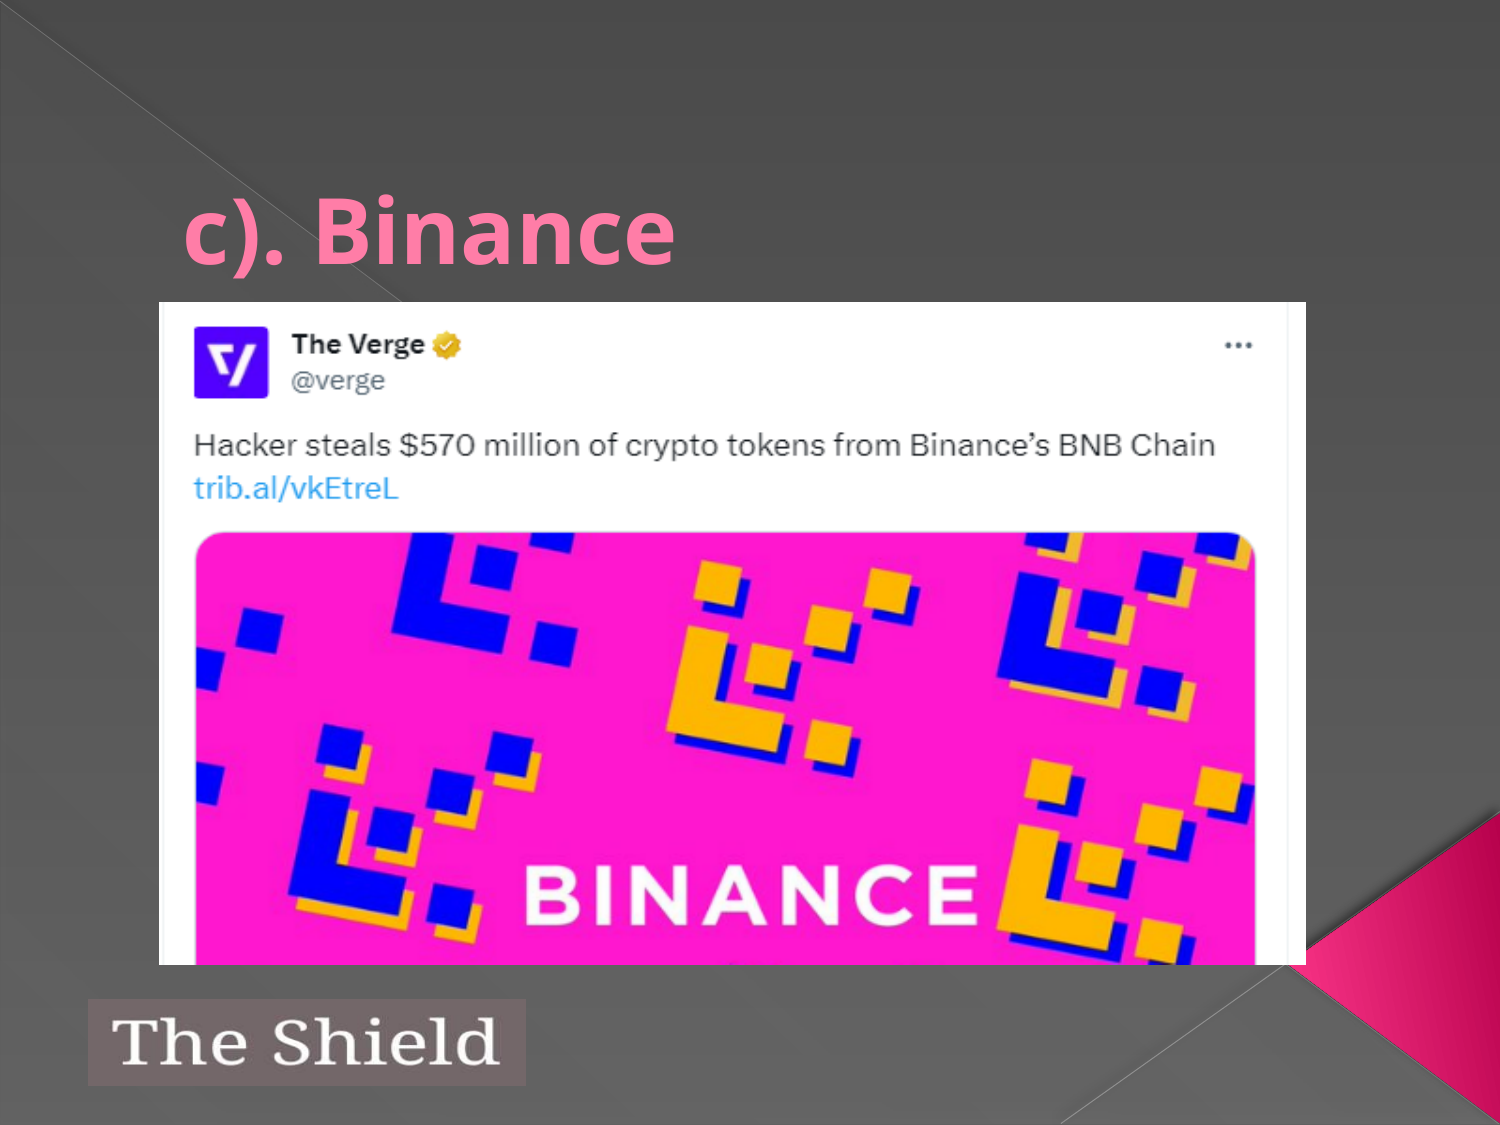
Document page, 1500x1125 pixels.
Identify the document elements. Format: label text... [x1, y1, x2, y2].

picture [159, 302, 1306, 965]
title c). Binance [88, 127, 1412, 291]
picture [88, 999, 526, 1086]
